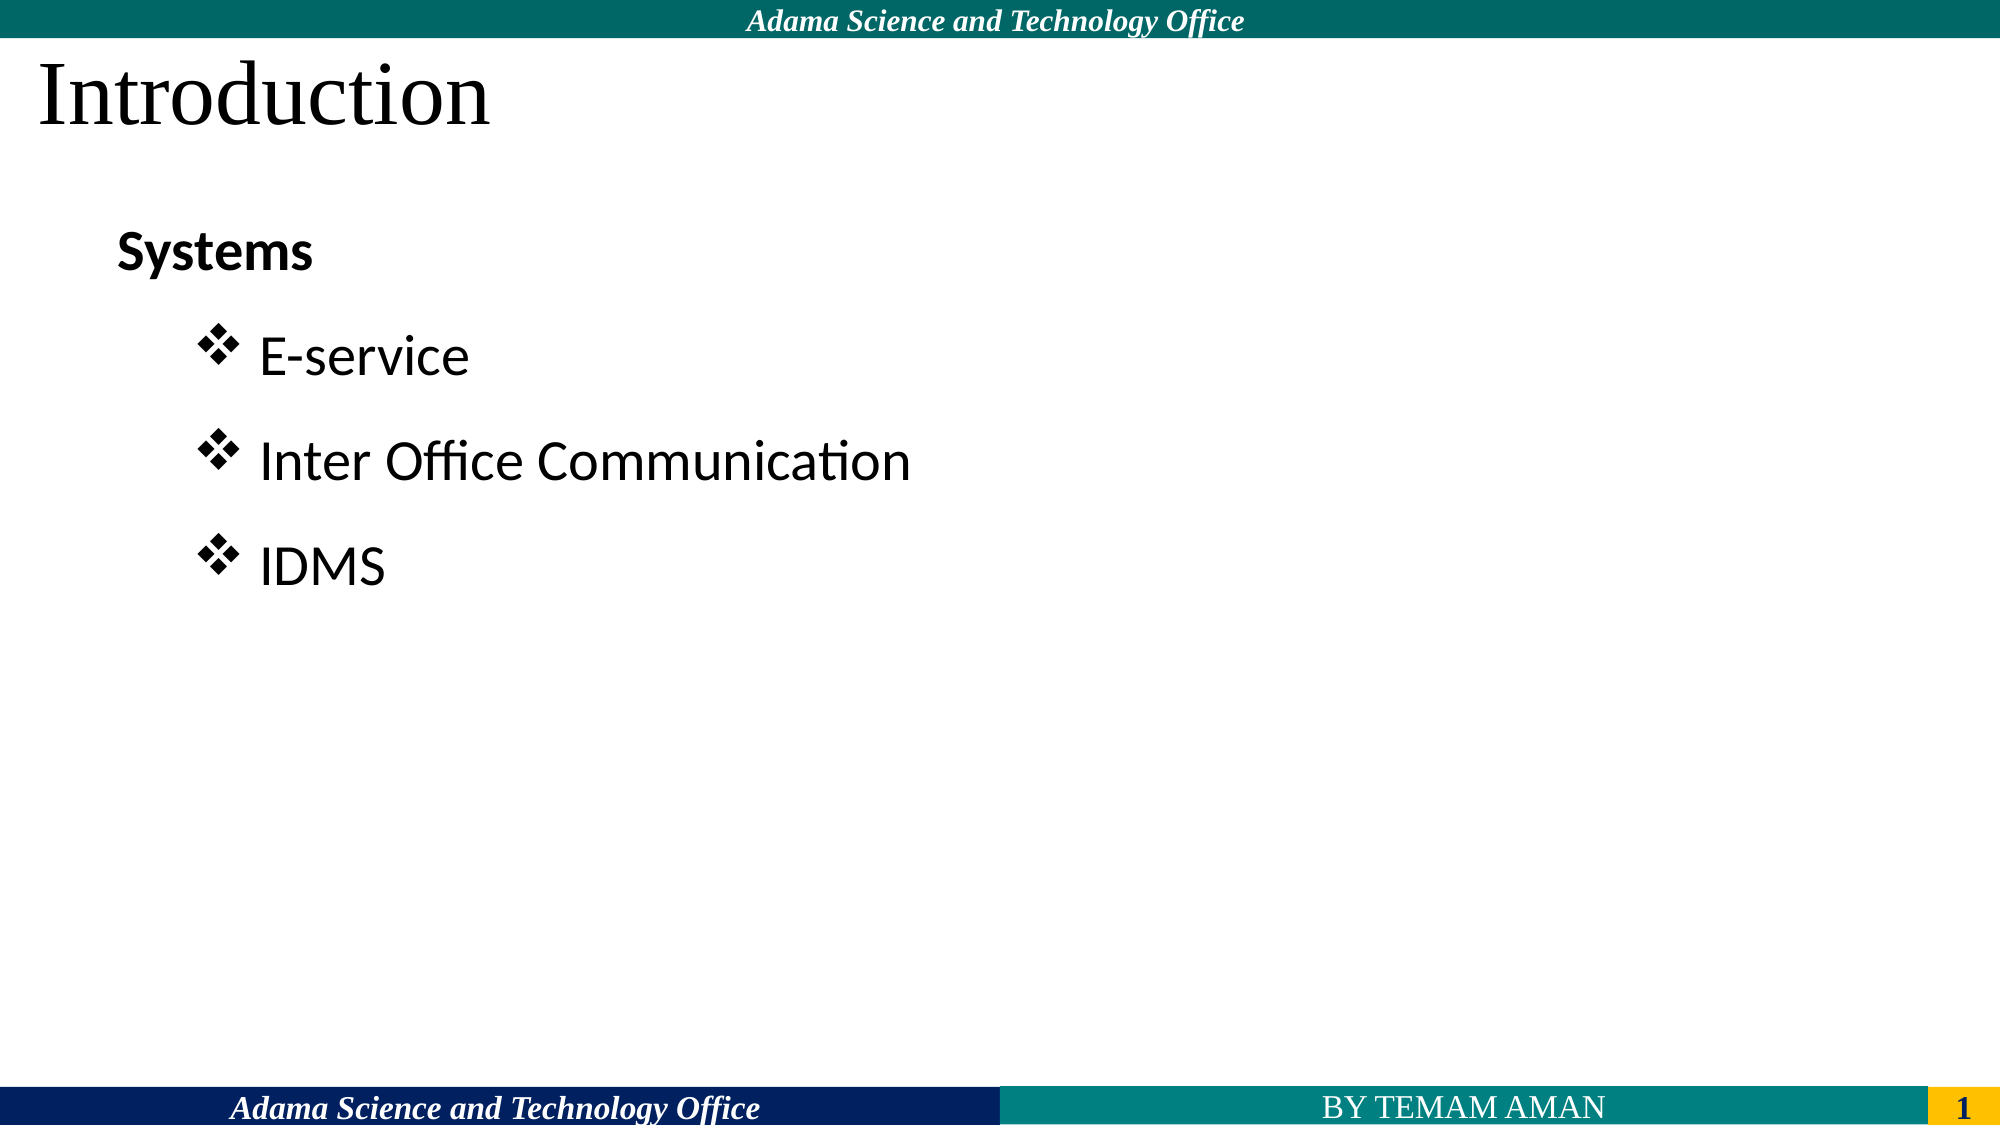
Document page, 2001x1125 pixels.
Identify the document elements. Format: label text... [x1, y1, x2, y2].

text_box Systems E-service Inter Office Communication IDMS [103, 204, 1522, 875]
title Introduction [0, 38, 2000, 156]
